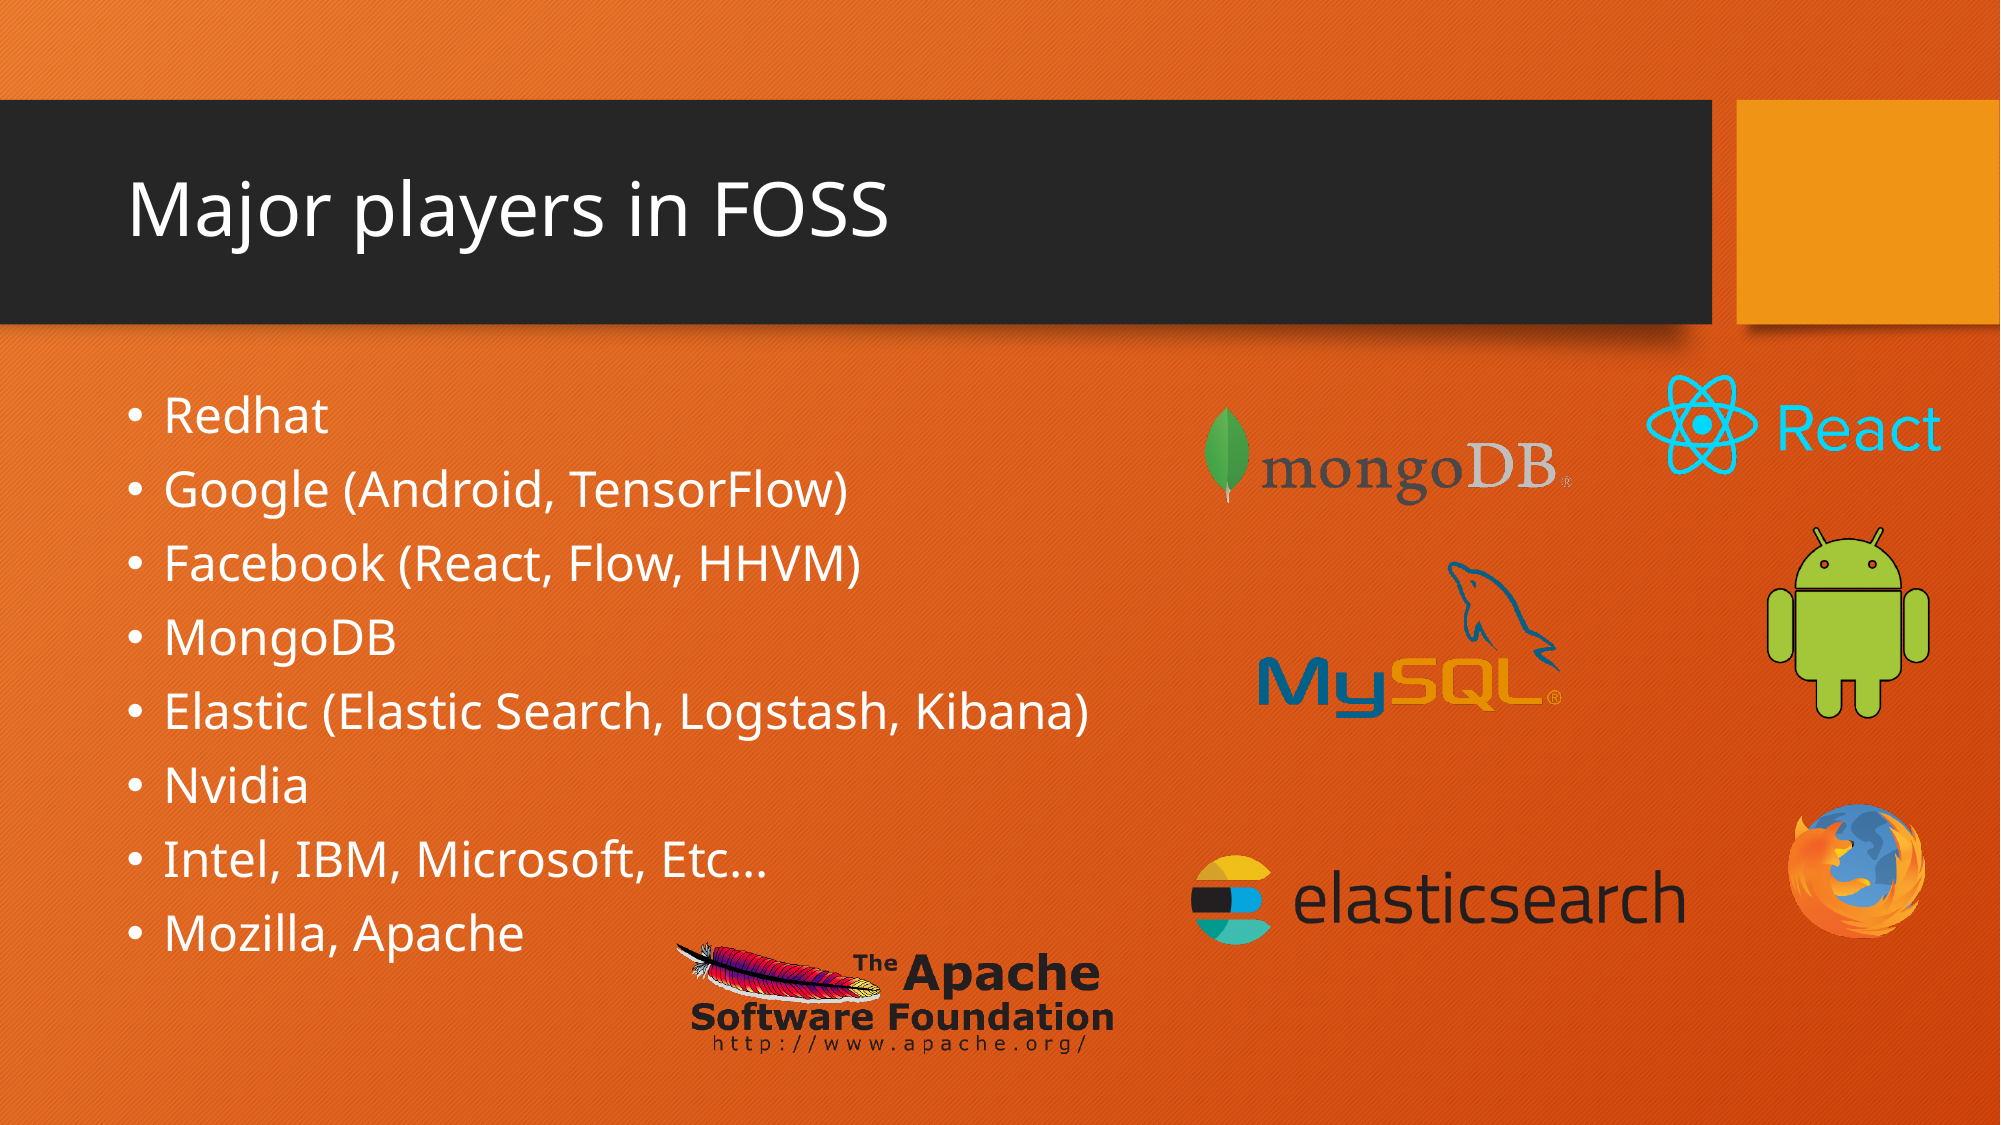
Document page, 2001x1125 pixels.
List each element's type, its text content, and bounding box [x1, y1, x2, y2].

picture [1763, 523, 1932, 721]
list Redhat Google (Android, TensorFlow) Facebook (React, Flow, HHVM) MongoDB Elastic (Elastic Search, Logstash, Kibana) Nvidia Intel, IBM, Microsoft, Etc… Mozilla, Apache [111, 383, 1689, 974]
title Major players in FOSS [111, 123, 1689, 301]
picture [0, 325, 2000, 718]
picture [1780, 793, 1932, 945]
picture [1162, 826, 1715, 974]
picture [673, 939, 1117, 1057]
